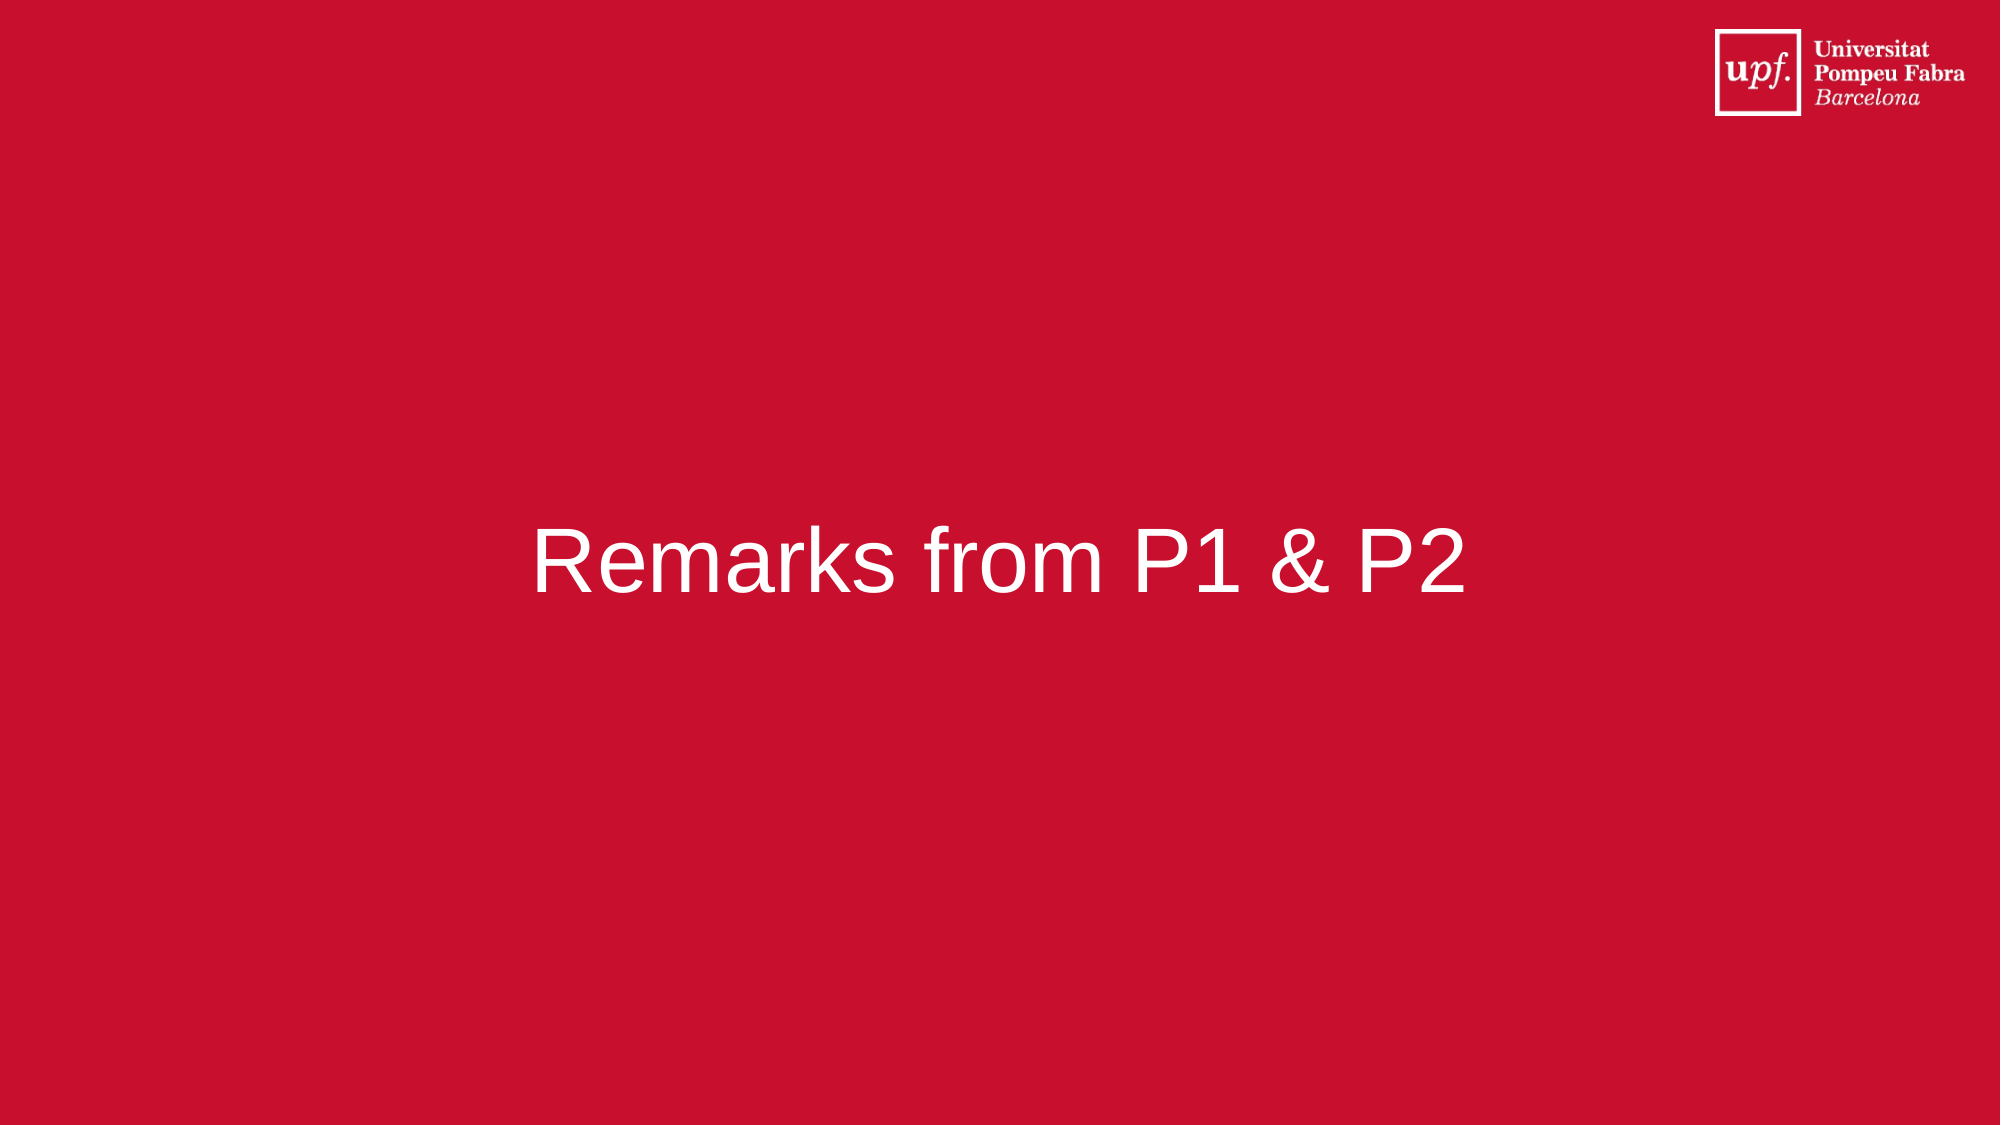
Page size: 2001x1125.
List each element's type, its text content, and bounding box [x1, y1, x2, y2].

picture [1715, 29, 1968, 116]
title Remarks from P1 & P2 [137, 453, 1863, 672]
